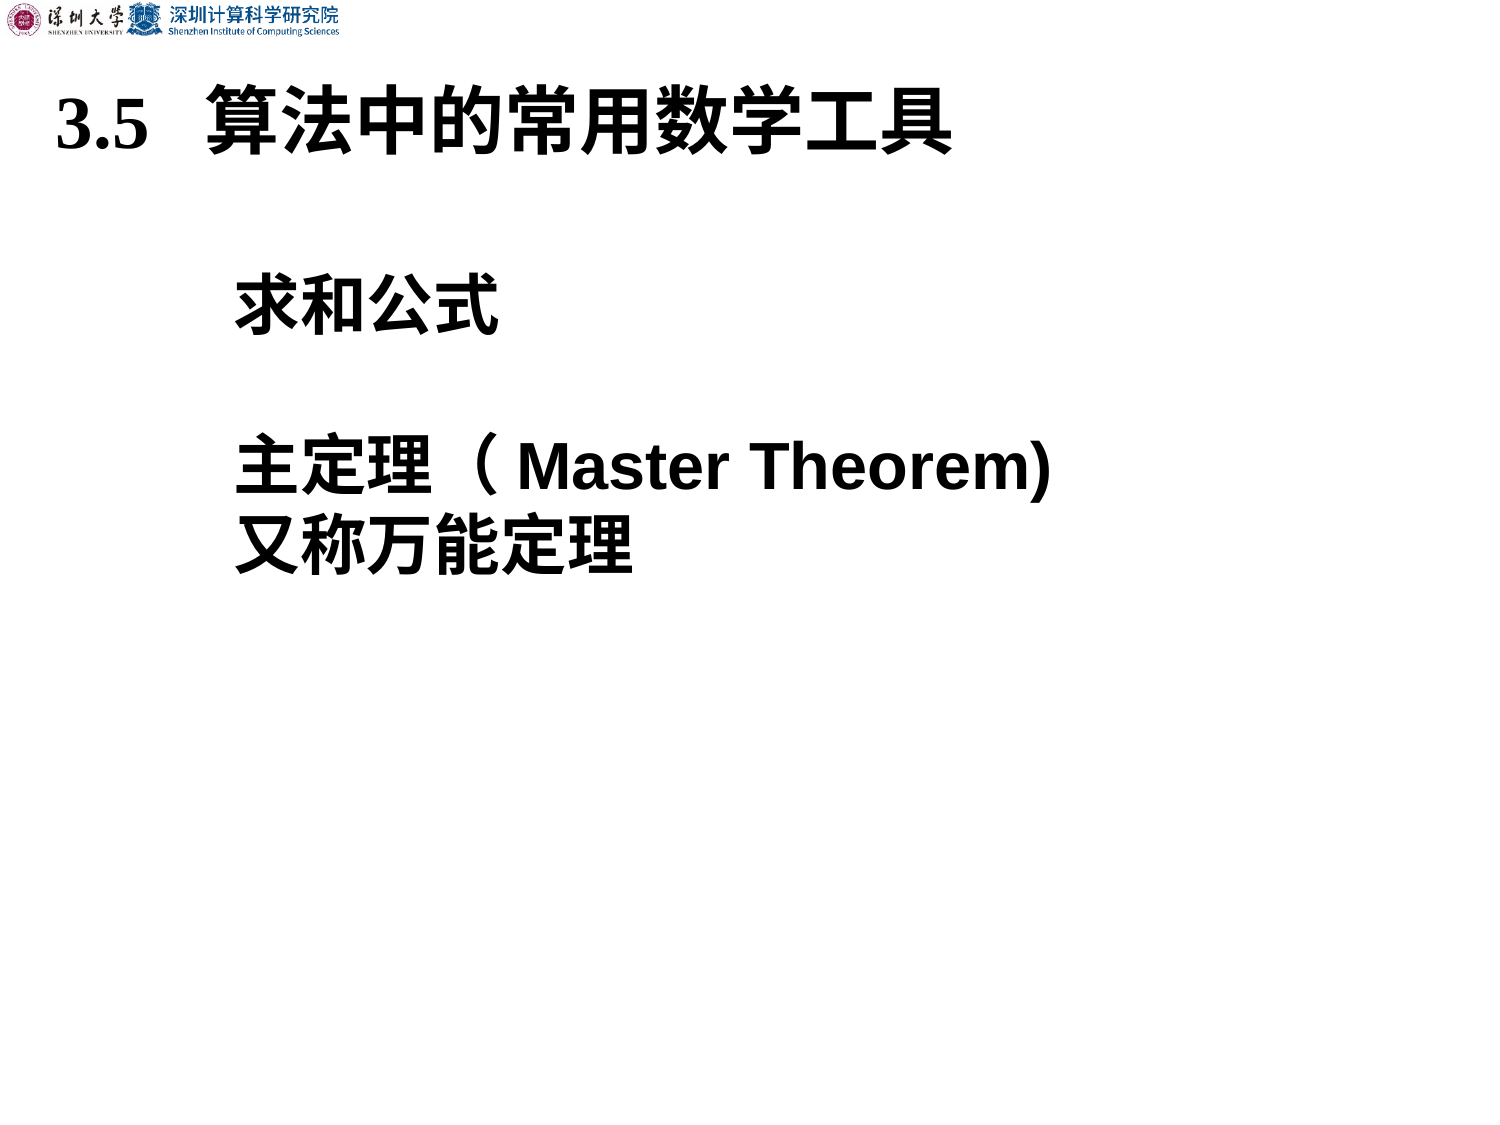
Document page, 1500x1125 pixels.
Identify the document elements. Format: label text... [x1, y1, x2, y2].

text_box 求和公式 主定理（Master Theorem) 又称万能定理 [218, 255, 1176, 728]
text_box 3.5 算法中的常用数学工具 [41, 66, 1392, 171]
picture [125, 1, 340, 37]
picture [5, 1, 124, 36]
